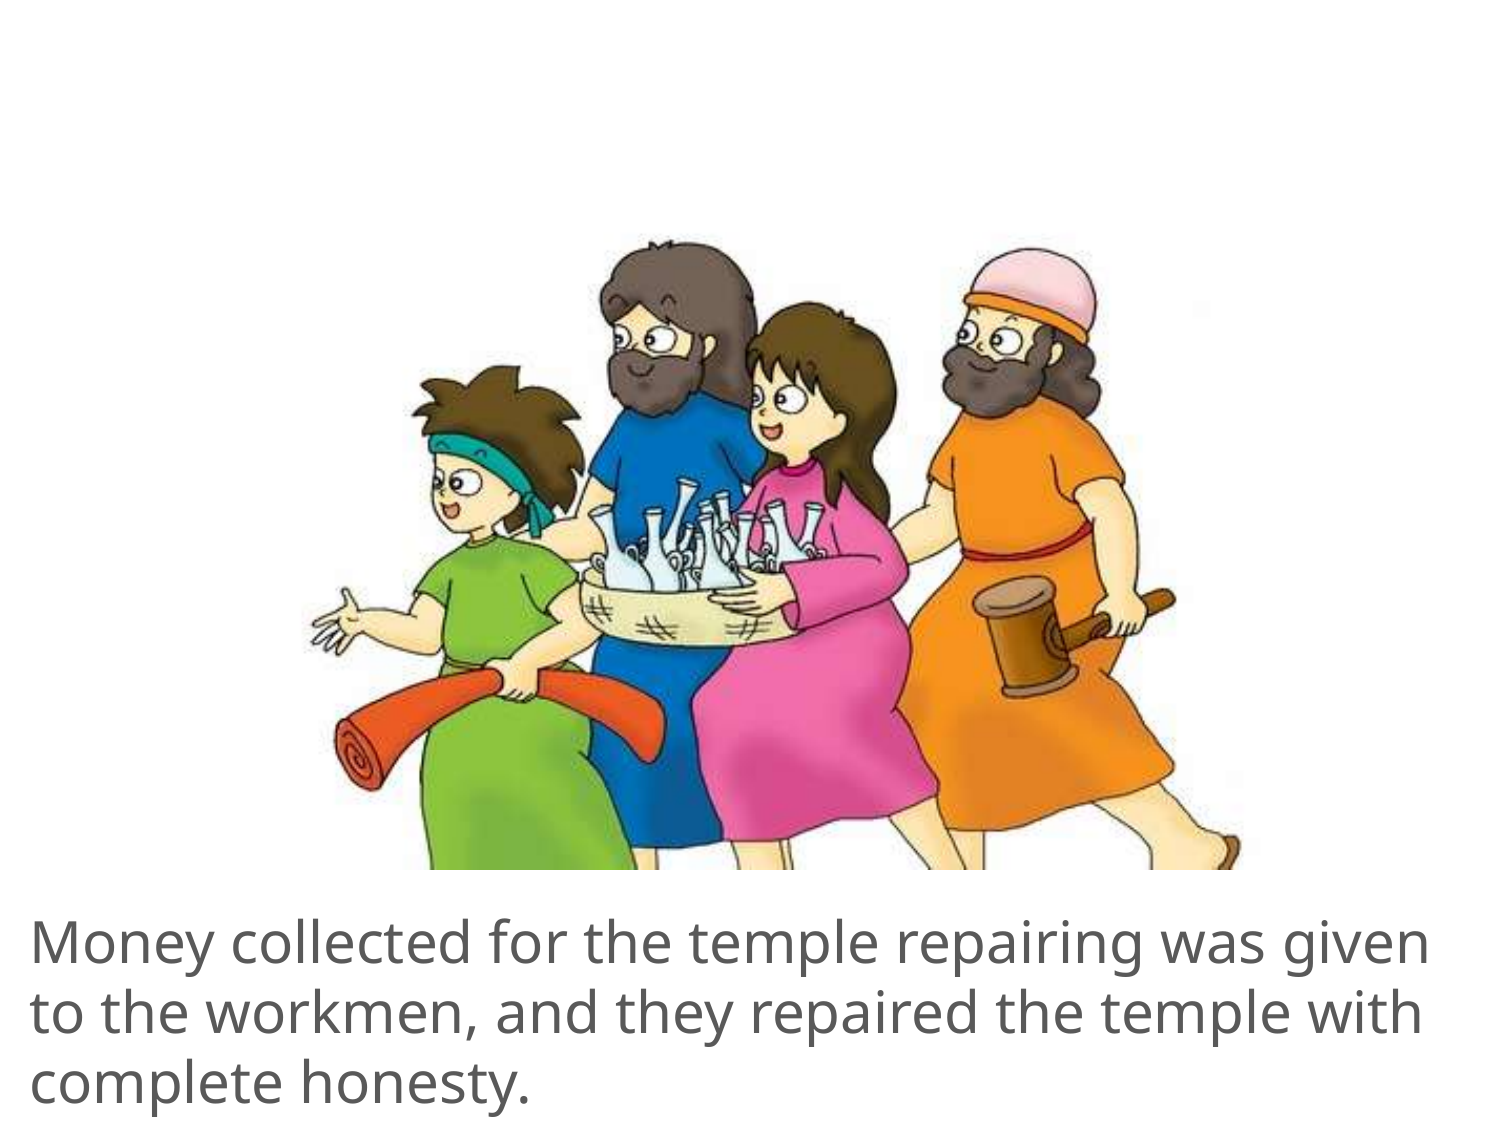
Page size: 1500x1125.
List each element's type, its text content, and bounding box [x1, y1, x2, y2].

text_box Money collected for the temple repairing was given to the workmen, and they repaired the temple with complete honesty. [14, 897, 1500, 1123]
picture [67, 0, 1433, 870]
